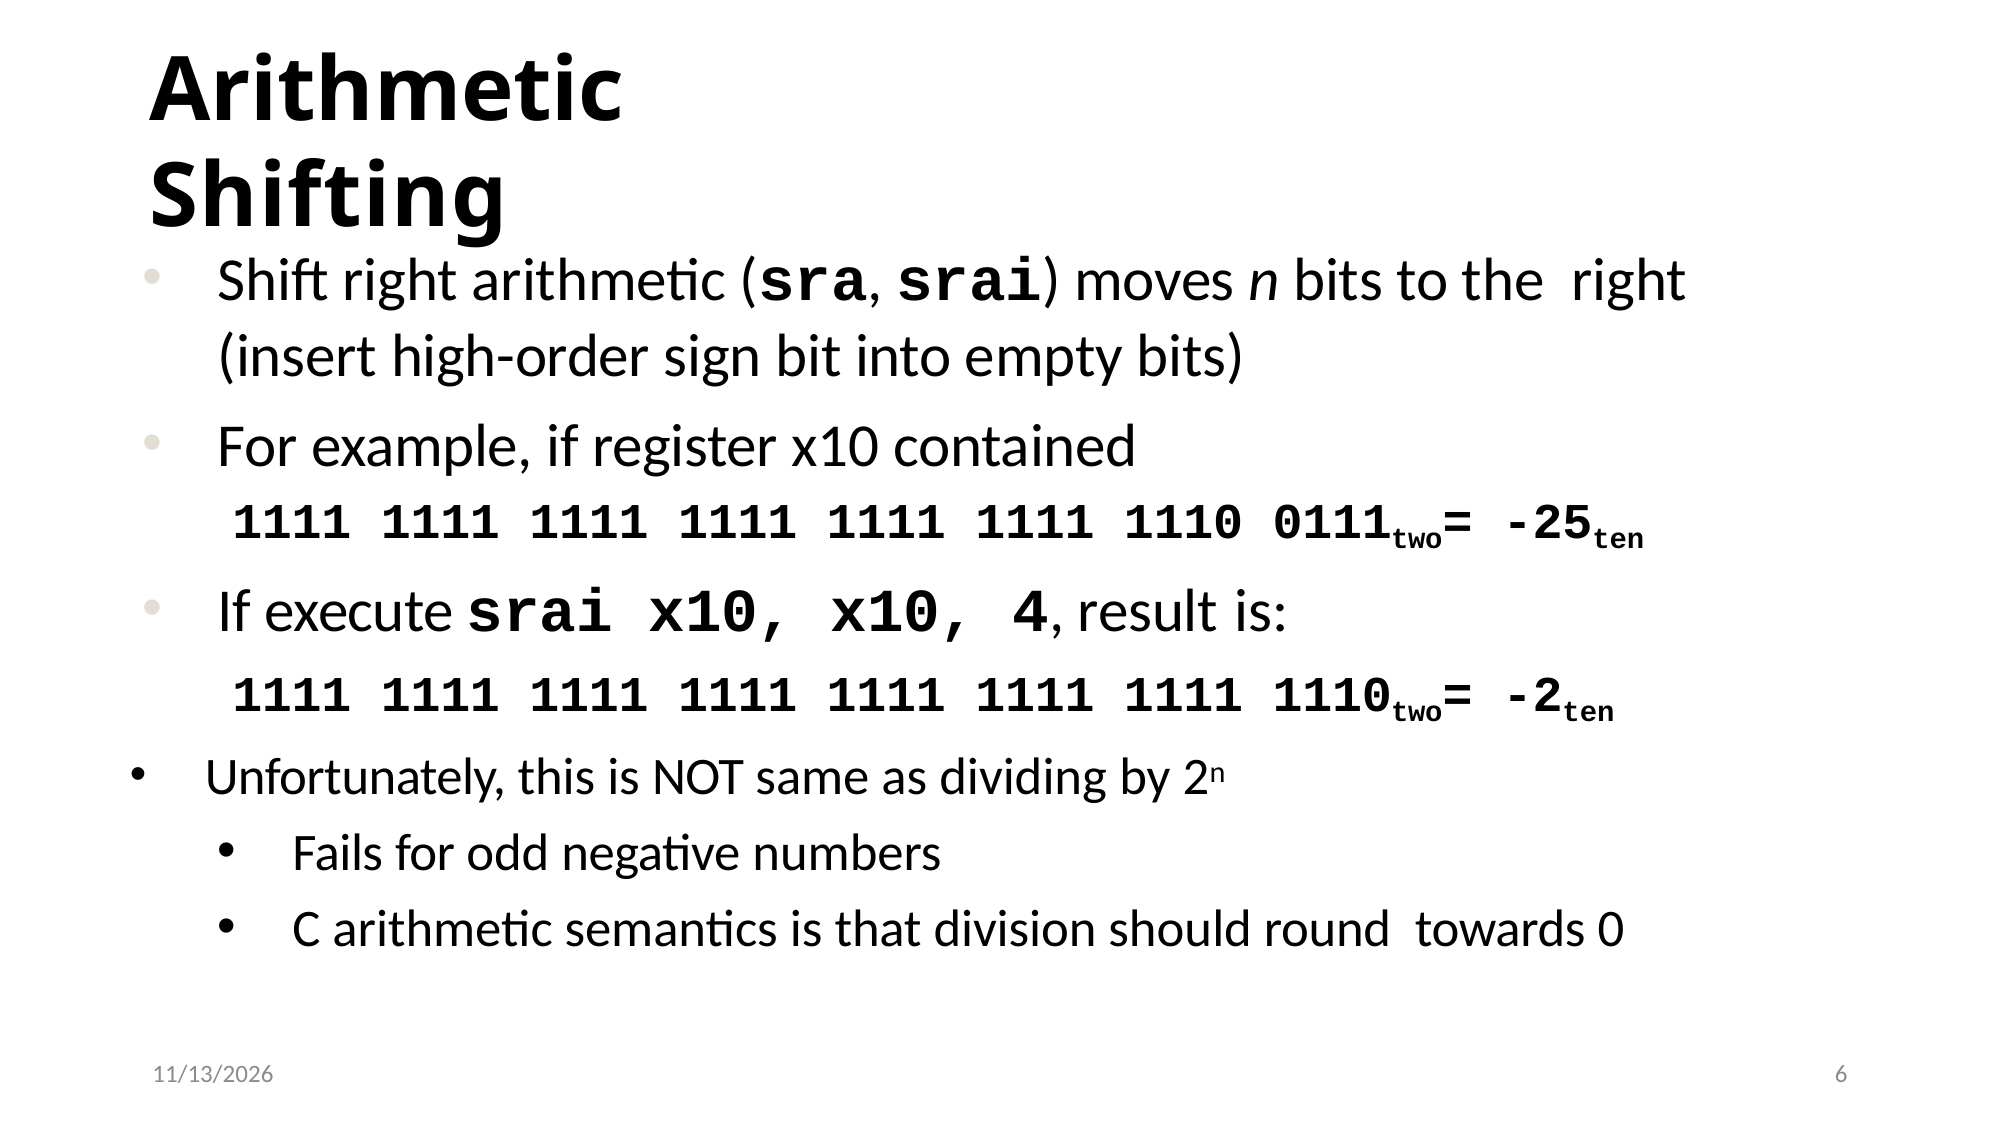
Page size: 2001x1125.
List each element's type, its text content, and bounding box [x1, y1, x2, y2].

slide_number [137, 1042, 588, 1103]
slide_number 6 [1412, 1042, 1863, 1103]
title Arithmetic Shifting [147, 28, 835, 245]
text_box Shift right arithmetic (sra, srai) moves n bits to the right (insert high-order sign bit into empty bits) For example, if register x10 contained 1111 1111 1111 1111 1111 1111 1110 0111two= -25ten If execute srai x10, x10, 4, result is: 1111 1111 1111 1111 1111 1111 1111 1110two= -2ten Unfortunately, this is NOT same as dividing by 2n Fails for odd negative numbers C arithmetic semantics is that division should round towards 0 [107, 236, 1863, 957]
